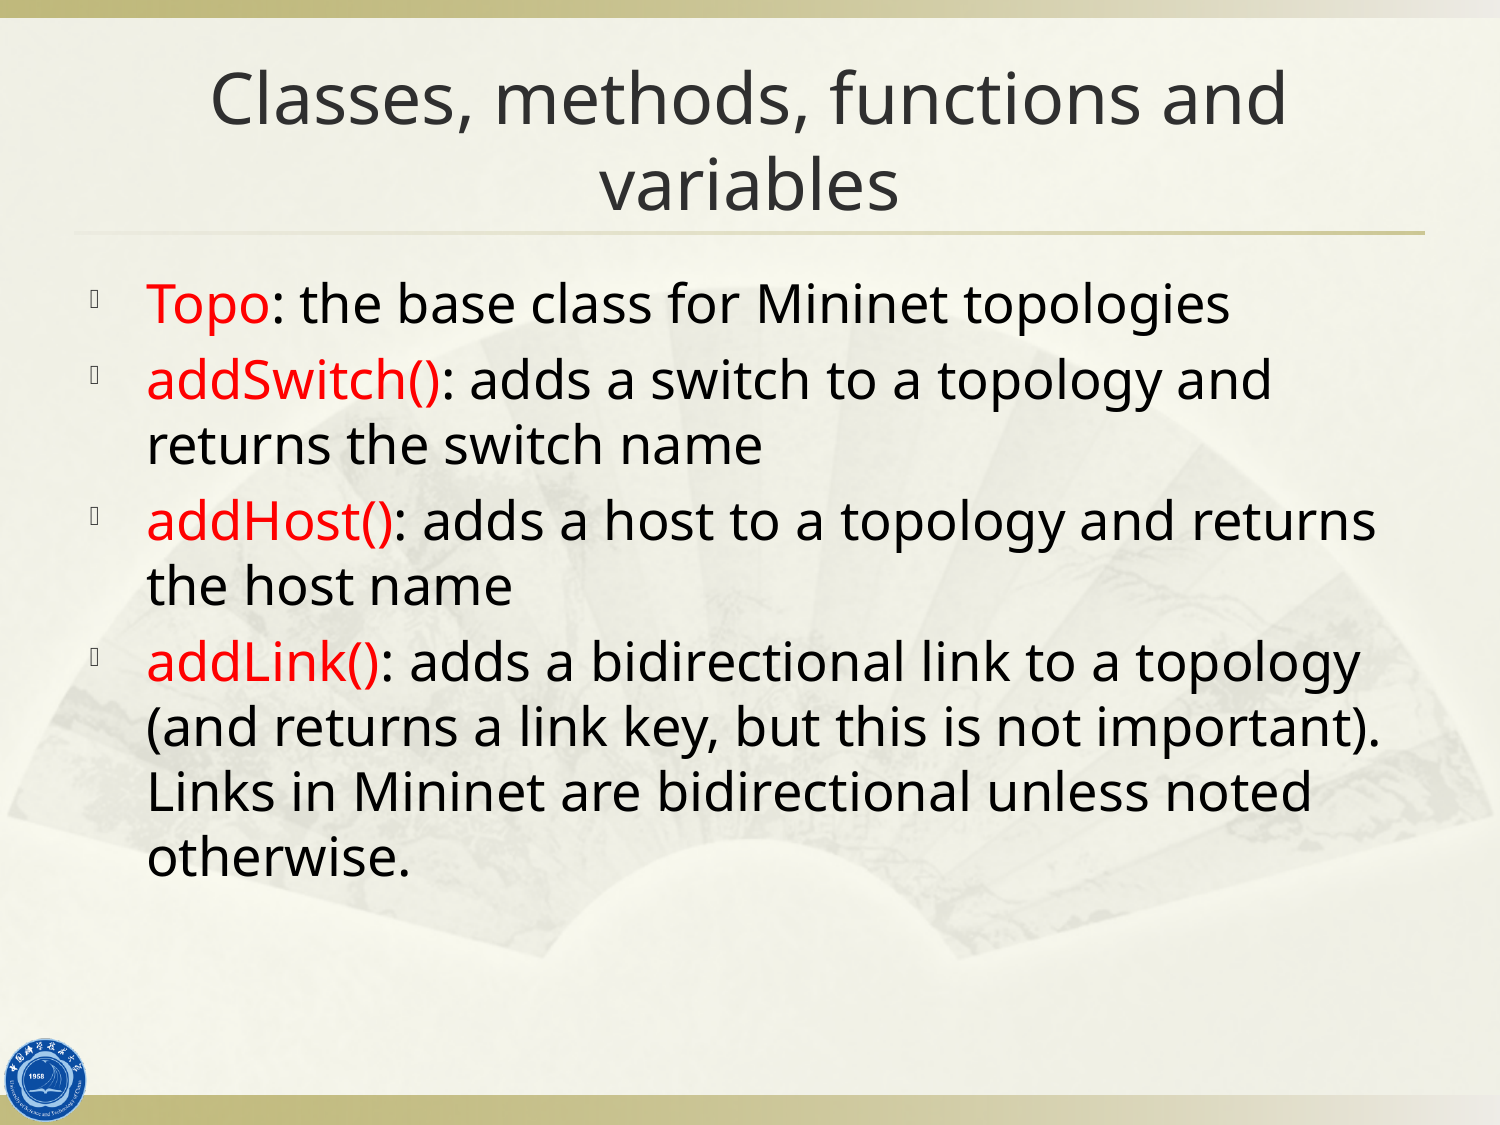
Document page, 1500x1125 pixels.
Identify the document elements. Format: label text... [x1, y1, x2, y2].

list Topo: the base class for Mininet topologies addSwitch(): adds a switch to a topology and returns the switch name addHost(): adds a host to a topology and returns the host name addLink(): adds a bidirectional link to a topology (and returns a link key, but this is not important). Links in Mininet are bidirectional unless noted otherwise. [75, 262, 1425, 1032]
picture [0, 1034, 90, 1125]
title Classes, methods, functions and variables [75, 45, 1425, 233]
